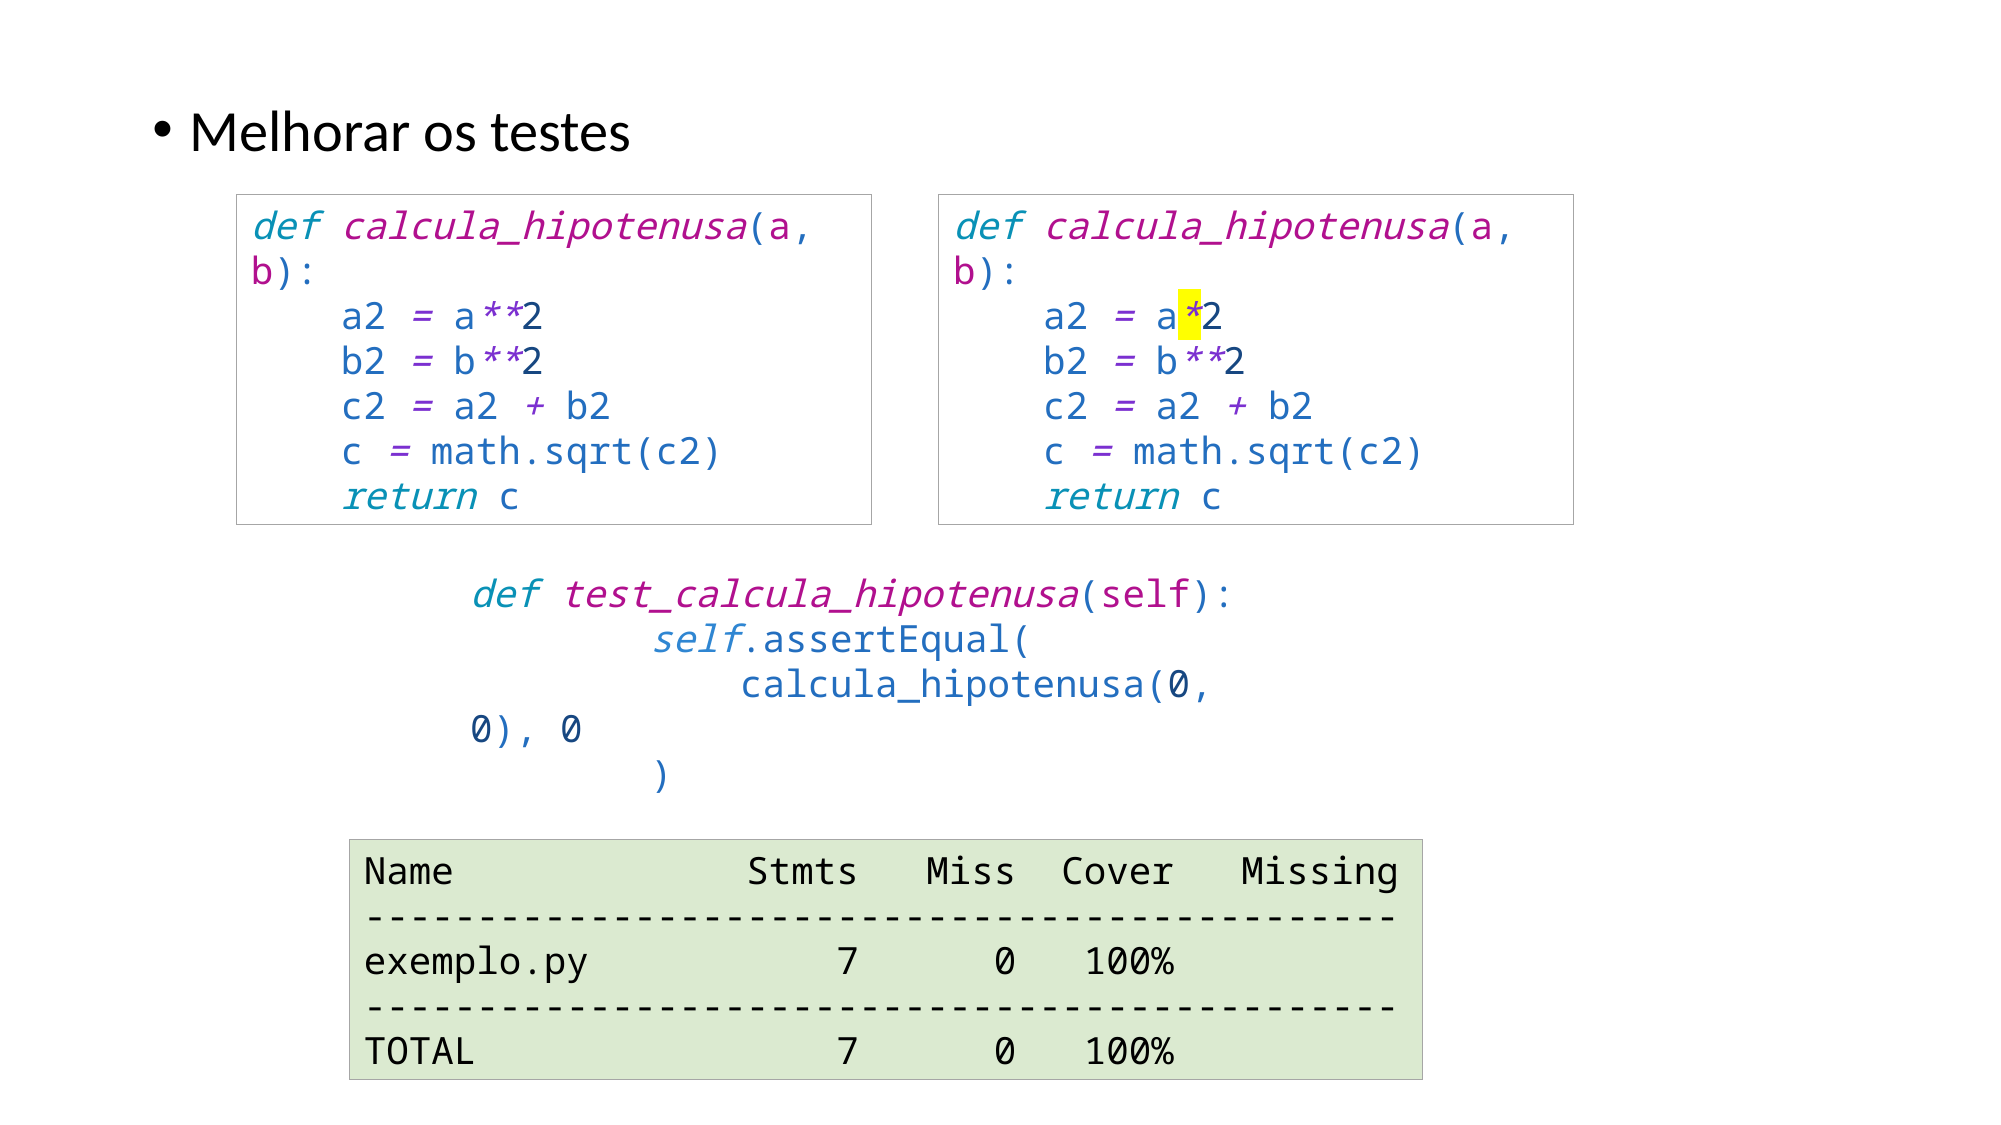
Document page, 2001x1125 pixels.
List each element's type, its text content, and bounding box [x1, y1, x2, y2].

text_box Name Stmts Miss Cover Missing ---------------------------------------------- exemplo.py 7 0 100% ---------------------------------------------- TOTAL 7 0 100% [349, 839, 1423, 1080]
text_box def calcula_hipotenusa(a, b): a2 = a**2 b2 = b**2 c2 = a2 + b2 c = math.sqrt(c2) return c [236, 194, 872, 525]
list Melhorar os testes [137, 93, 1863, 177]
text_box def test_calcula_hipotenusa(self): self.assertEqual( calcula_hipotenusa(0, 0), 0 ) [455, 562, 1288, 803]
text_box def calcula_hipotenusa(a, b): a2 = a*2 b2 = b**2 c2 = a2 + b2 c = math.sqrt(c2) return c [938, 194, 1574, 525]
